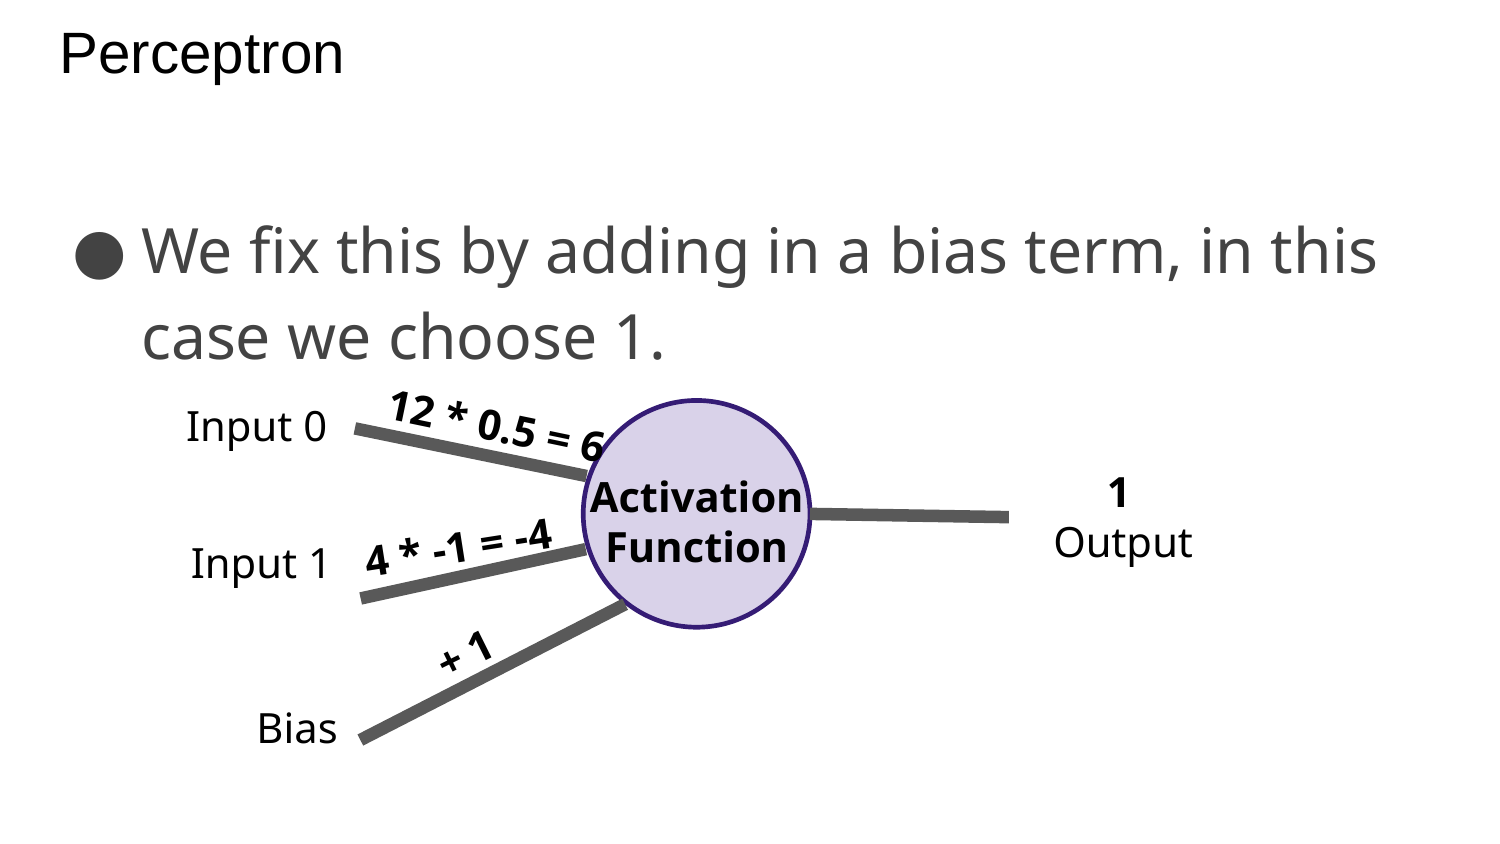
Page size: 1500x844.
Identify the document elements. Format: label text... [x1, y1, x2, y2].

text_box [360, 548, 586, 599]
text_box [662, 556, 802, 628]
list We fix this by adding in a bias term, in this case we choose 1. [51, 184, 1449, 746]
text_box 12 * 0.5 = 6 [368, 360, 649, 514]
text_box Activation Function [625, 455, 825, 556]
text_box Output [1038, 501, 1381, 602]
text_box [809, 513, 1010, 518]
text_box Input 1 [175, 522, 356, 623]
title Perceptron [44, 0, 1443, 94]
text_box 1 [1091, 450, 1289, 551]
text_box [641, 400, 794, 455]
text_box 4 * -1 = -4 [343, 480, 627, 596]
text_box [354, 428, 587, 477]
text_box Bias [241, 687, 584, 788]
text_box + 1 [585, 517, 693, 638]
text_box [360, 603, 626, 741]
text_box Input 0 [170, 384, 489, 486]
